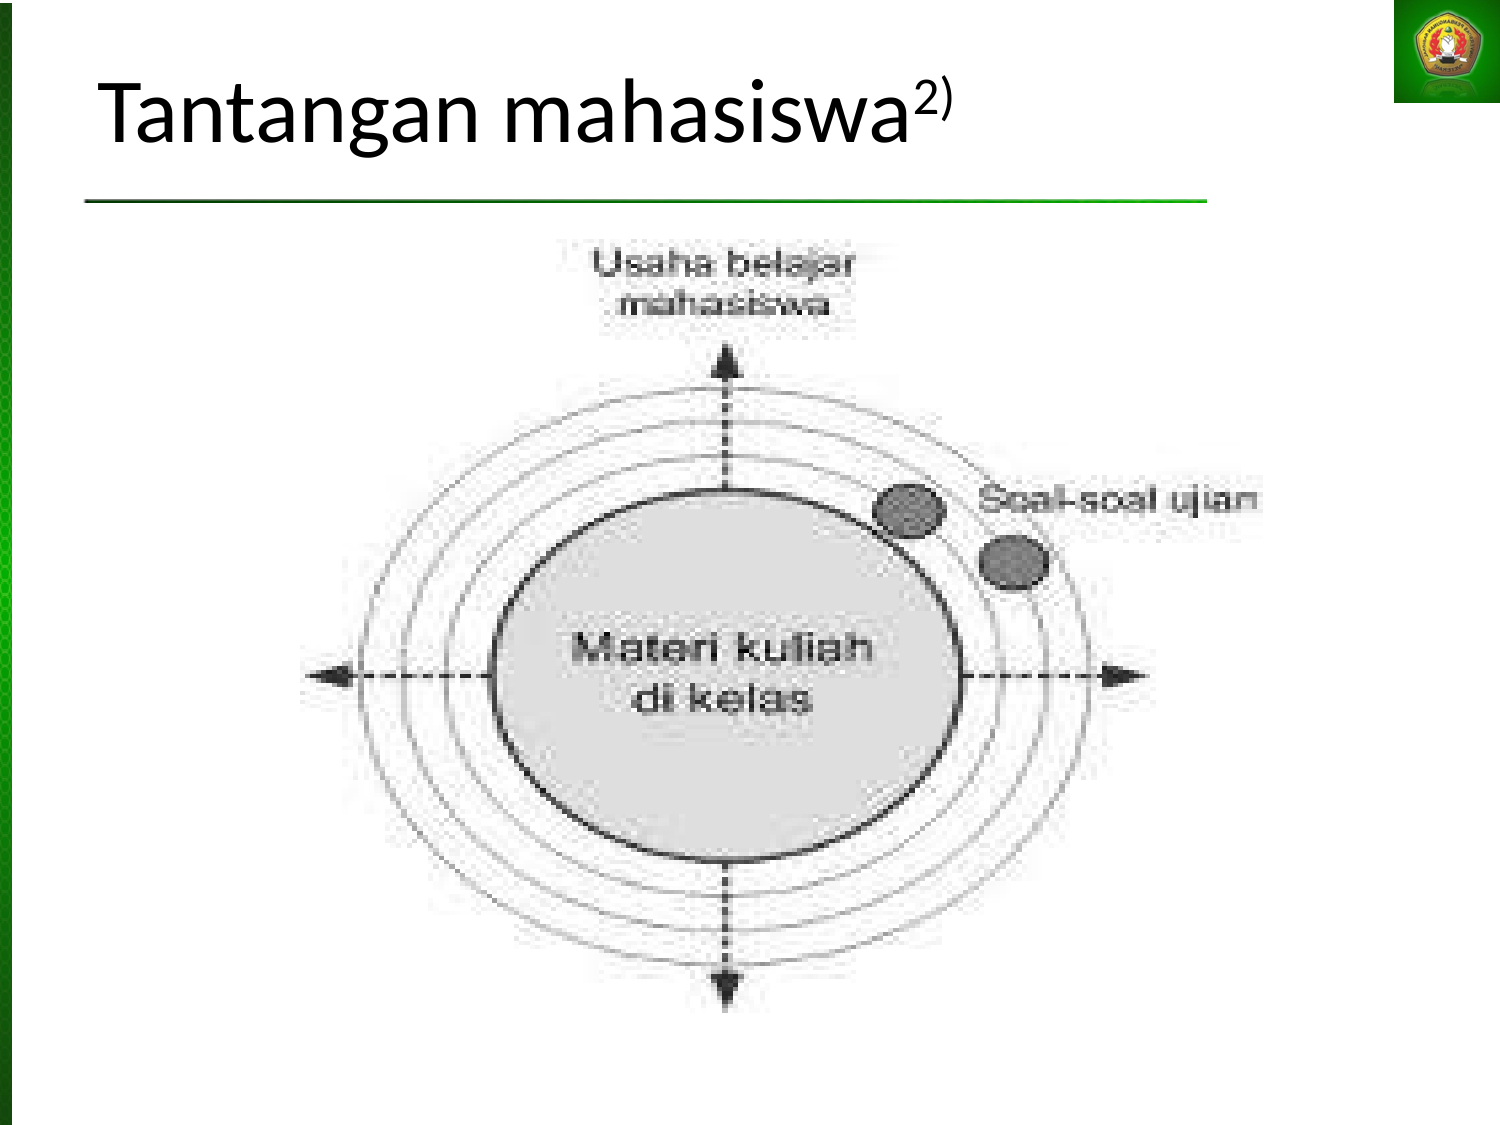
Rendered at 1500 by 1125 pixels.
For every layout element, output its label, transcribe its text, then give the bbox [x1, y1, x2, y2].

title Tantangan mahasiswa2) [82, 11, 1432, 200]
picture [1394, 0, 1500, 103]
picture [0, 3, 12, 1125]
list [299, 239, 1263, 1013]
